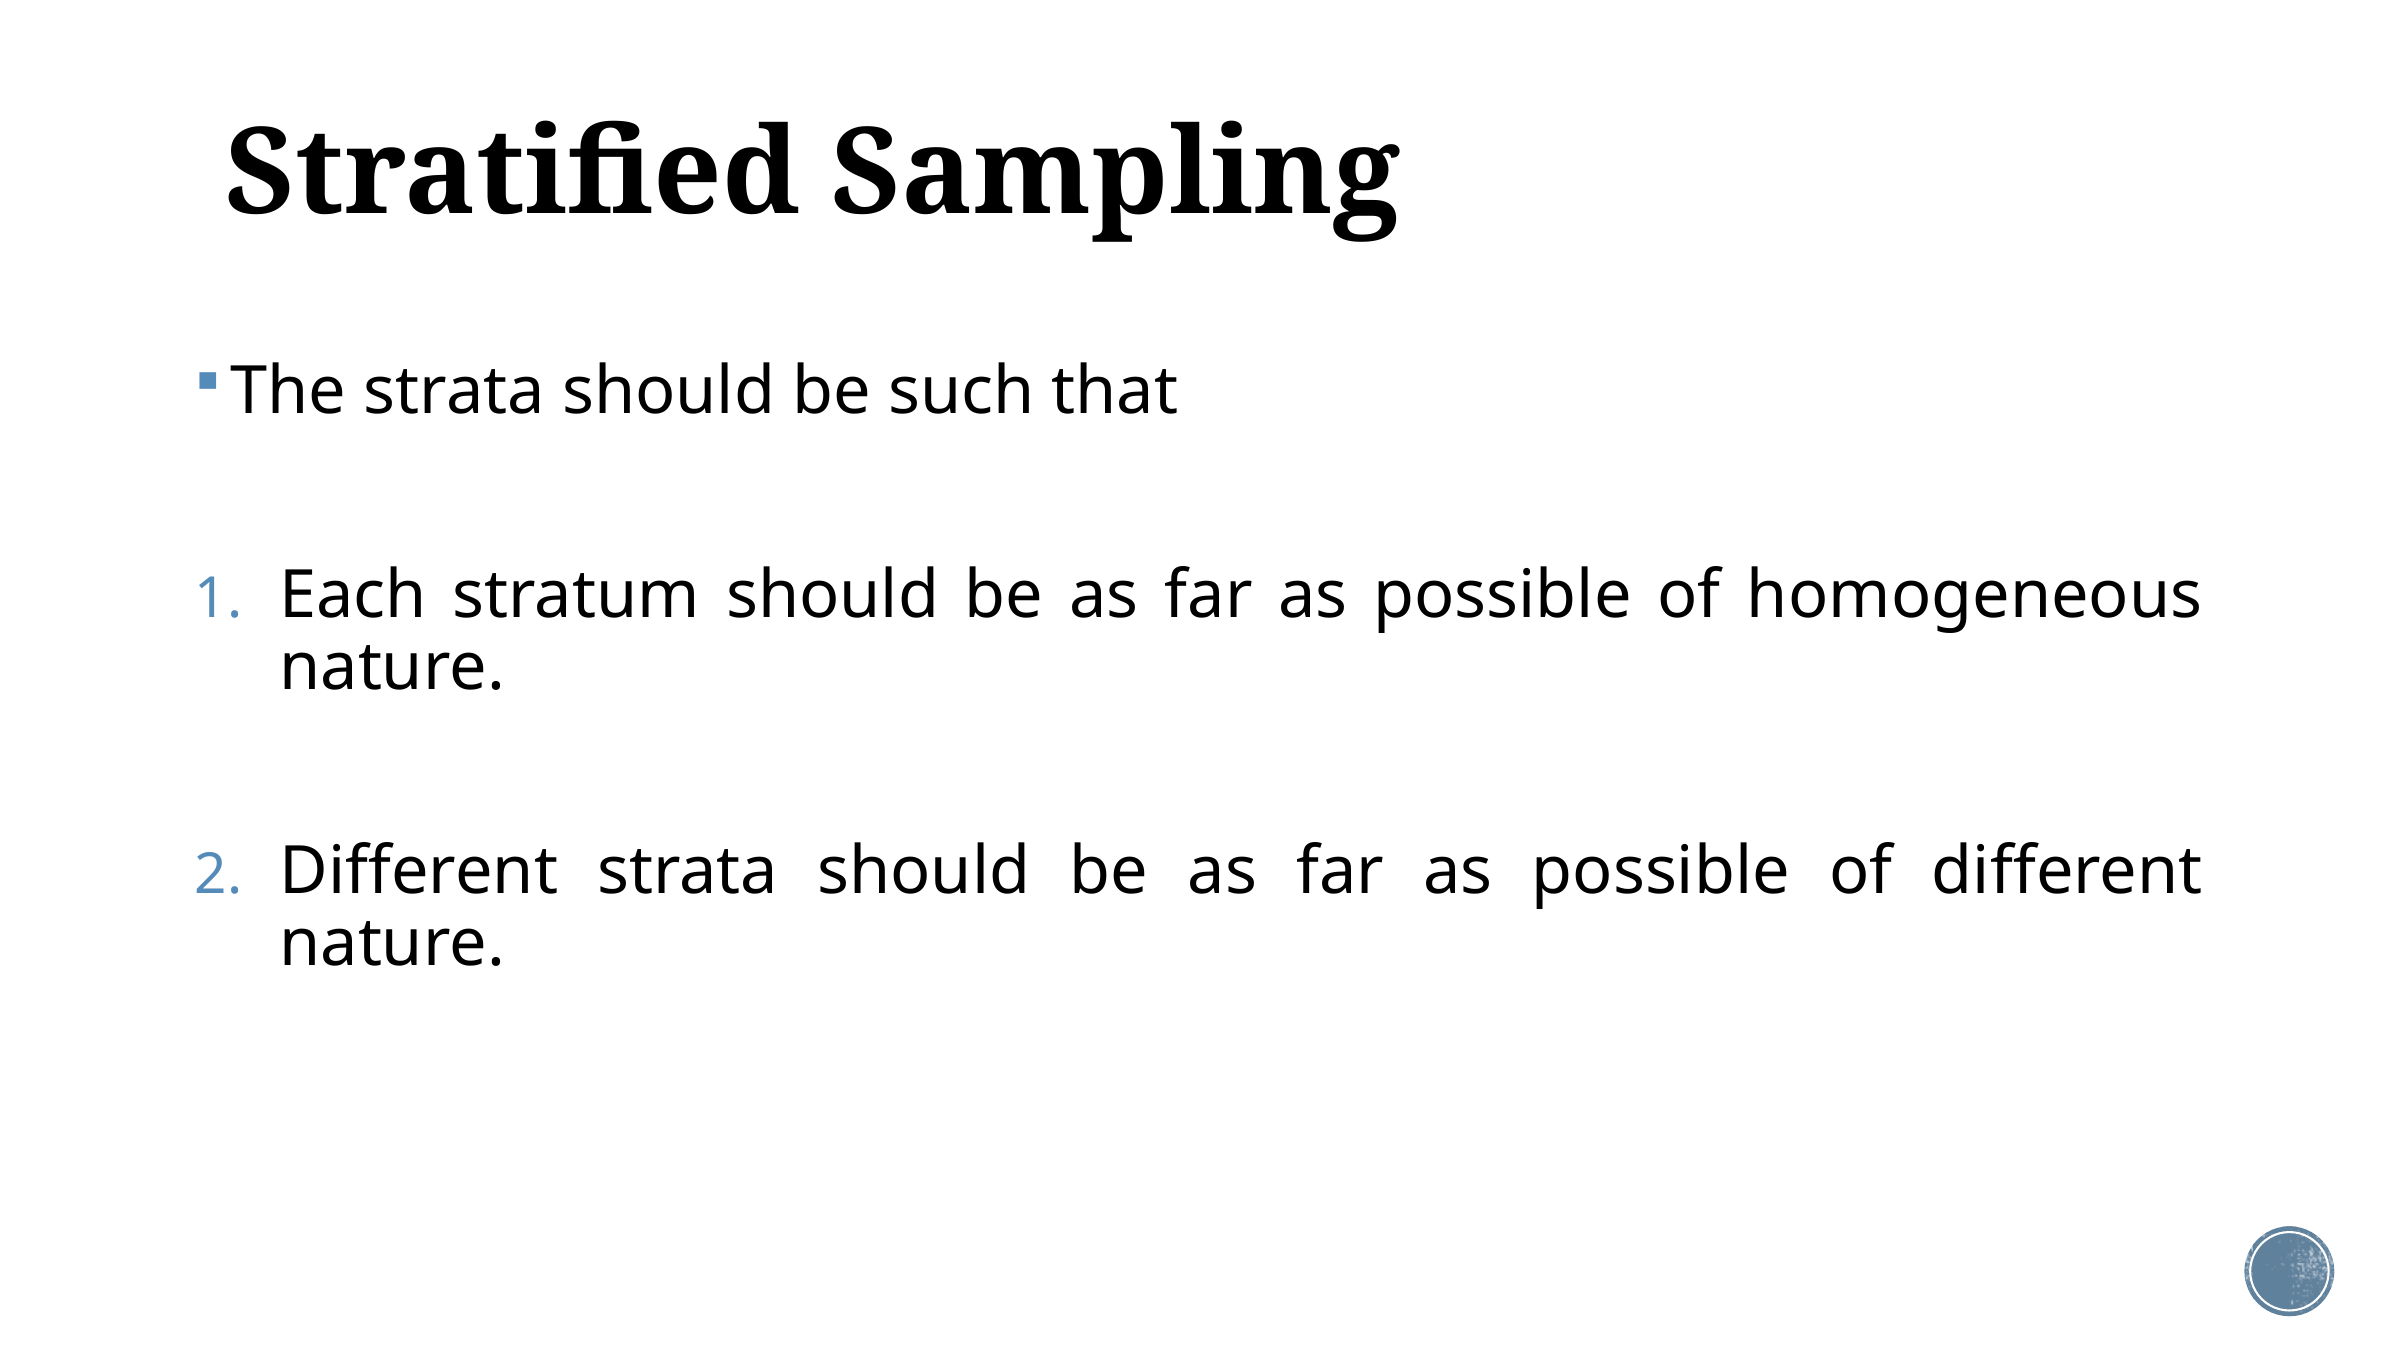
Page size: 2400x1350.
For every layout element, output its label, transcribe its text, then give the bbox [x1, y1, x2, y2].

list The strata should be such that Each stratum should be as far as possible of homogeneous nature. Different strata should be as far as possible of different nature. [179, 348, 2220, 1168]
title Stratified Sampling [210, 16, 2191, 333]
